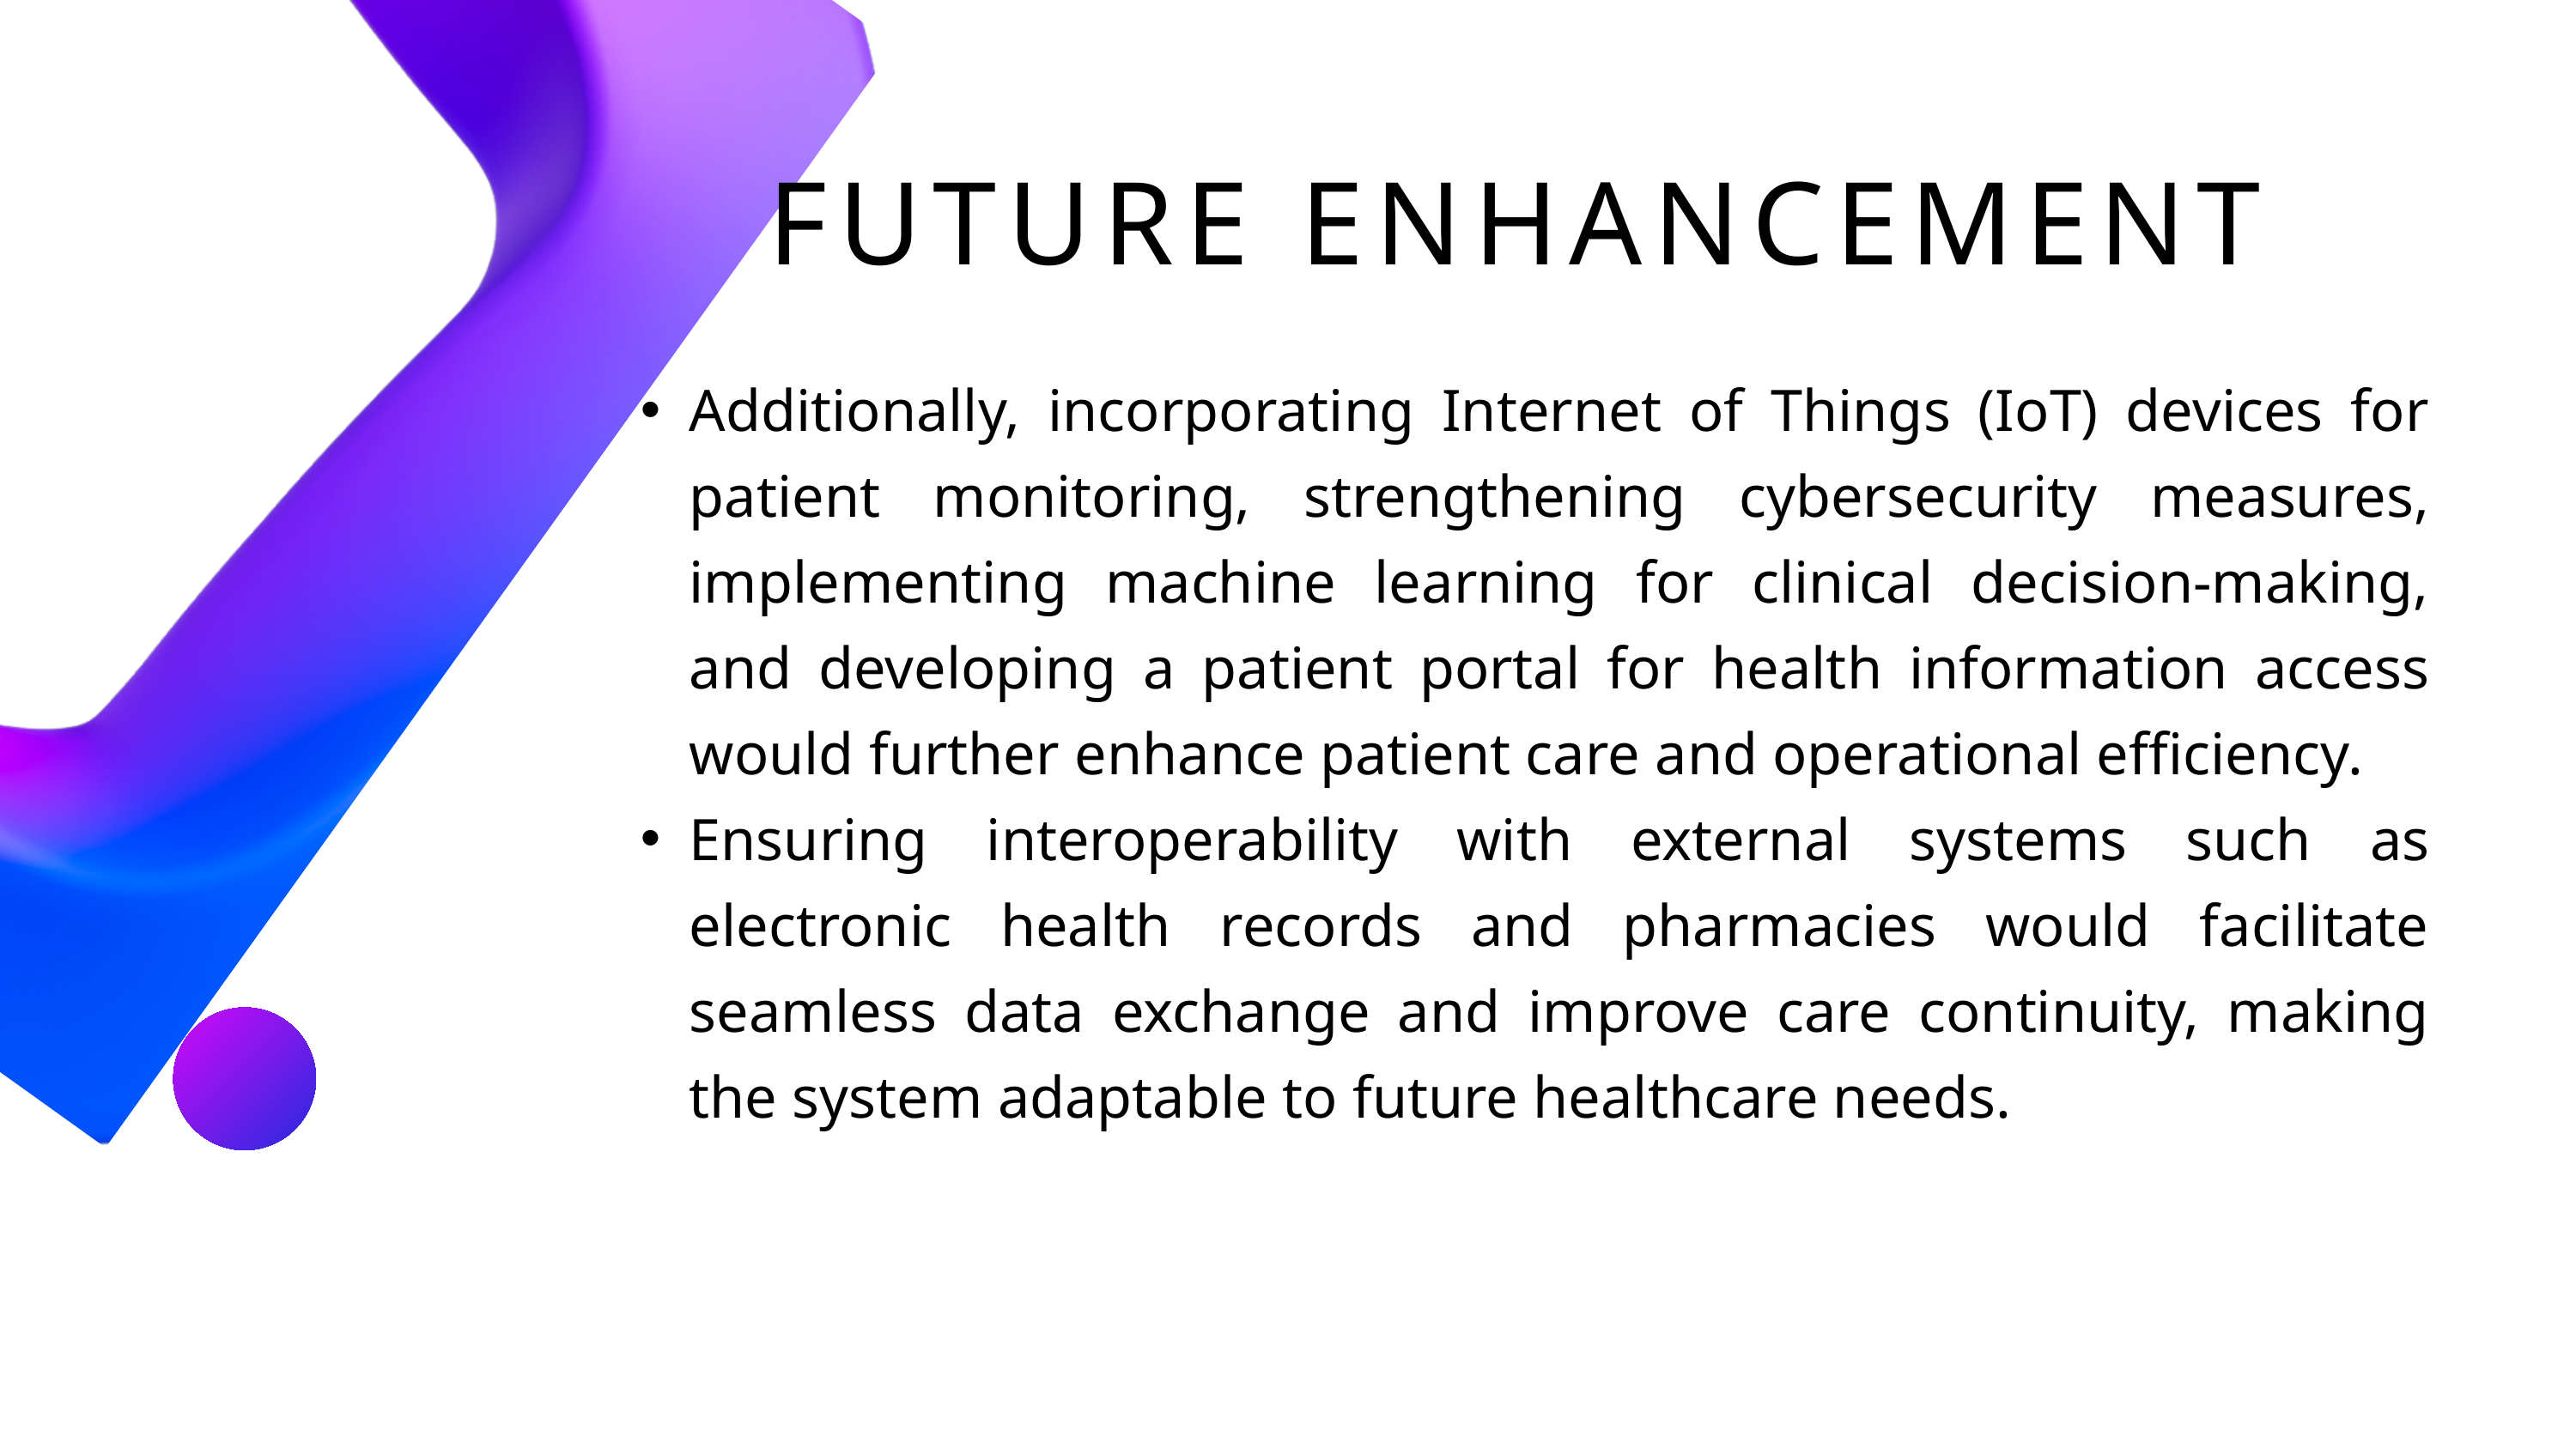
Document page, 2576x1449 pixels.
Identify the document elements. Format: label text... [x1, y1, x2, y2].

text_box [0, 0, 896, 1148]
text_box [173, 1007, 317, 1151]
text_box Additionally, incorporating Internet of Things (IoT) devices for patient monitoring, strengthening cybersecurity measures, implementing machine learning for clinical decision-making, and developing a patient portal for health information access would further enhance patient care and operational efficiency. Ensuring interoperability with external systems such as electronic health records and pharmacies would facilitate seamless data exchange and improve care continuity, making the system adaptable to future healthcare needs. [592, 356, 2432, 1130]
text_box FUTURE ENHANCEMENT [768, 130, 2453, 288]
